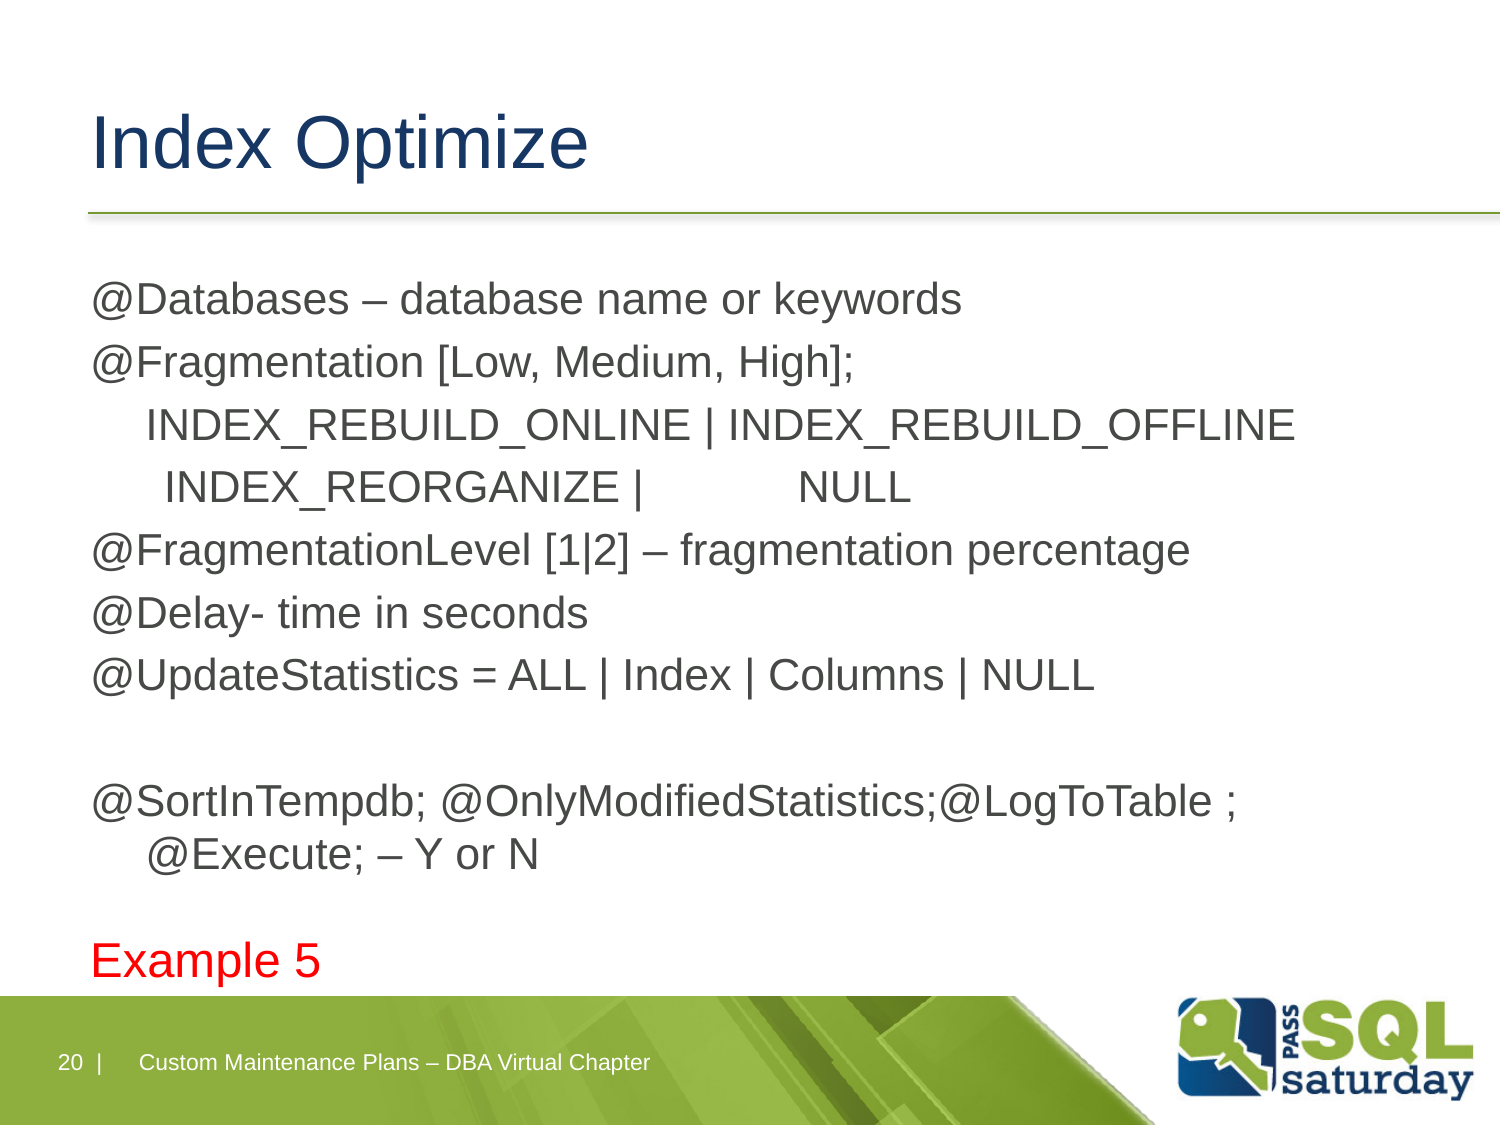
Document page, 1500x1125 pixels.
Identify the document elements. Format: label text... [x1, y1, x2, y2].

list @Databases – database name or keywords @Fragmentation [Low, Medium, High]; INDEX_REBUILD_ONLINE | INDEX_REBUILD_OFFLINE INDEX_REORGANIZE | NULL @FragmentationLevel [1|2] – fragmentation percentage @Delay- time in seconds @UpdateStatistics = ALL | Index | Columns | NULL @SortInTempdb; @OnlyModifiedStatistics;@LogToTable ; @Execute; – Y or N Example 5 [75, 262, 1426, 1005]
footer Custom Maintenance Plans – DBA Virtual Chapter [124, 1031, 751, 1092]
text_box 20 | [37, 1031, 124, 1092]
title Index Optimize [75, 45, 1425, 233]
picture [0, 969, 1483, 1125]
